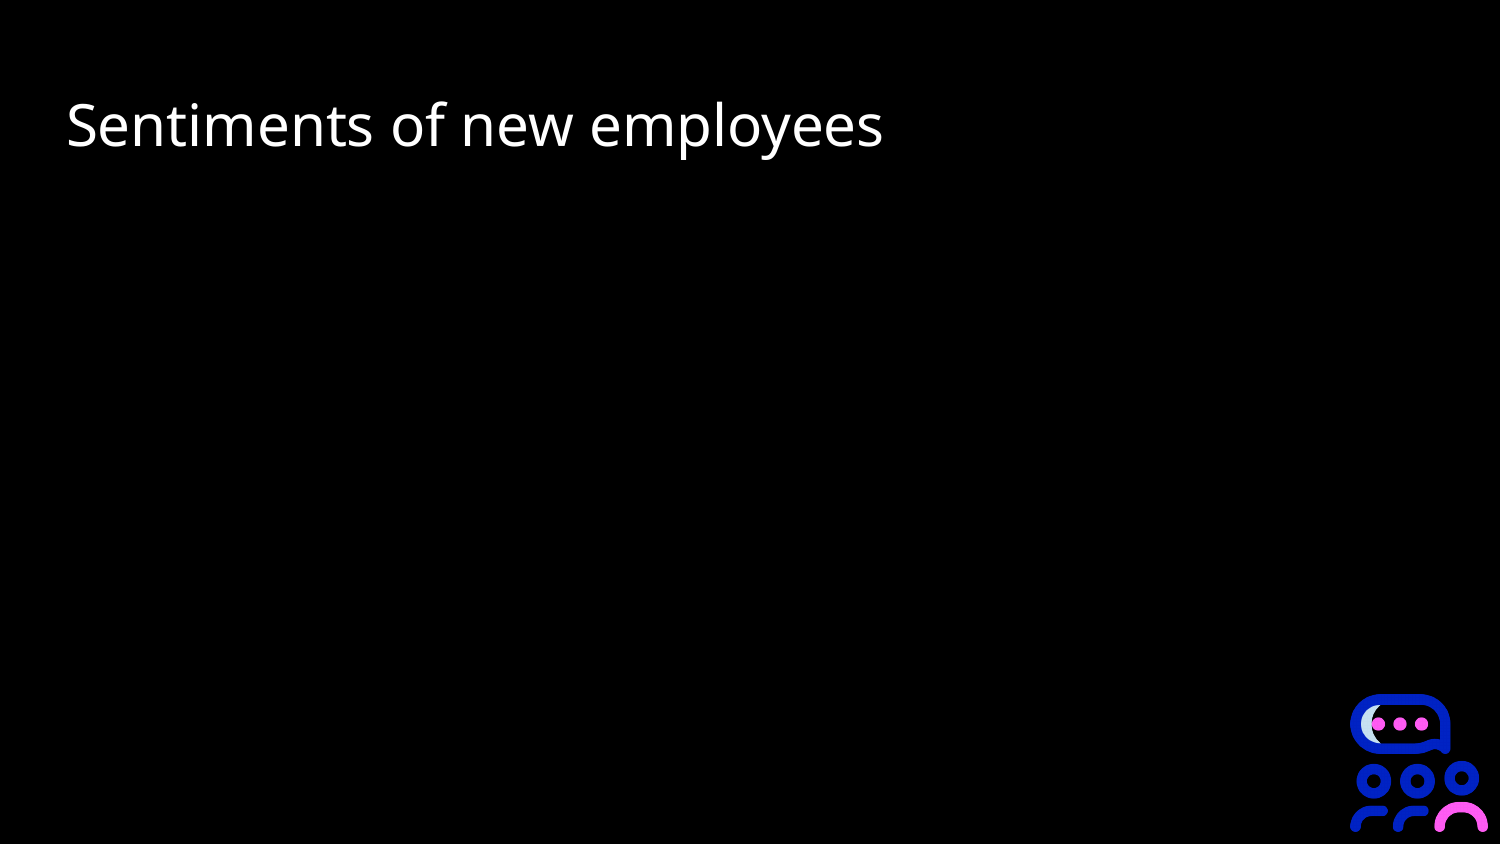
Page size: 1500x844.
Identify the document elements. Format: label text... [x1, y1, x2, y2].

title Sentiments of new employees [51, 72, 1449, 167]
picture [1350, 694, 1488, 832]
